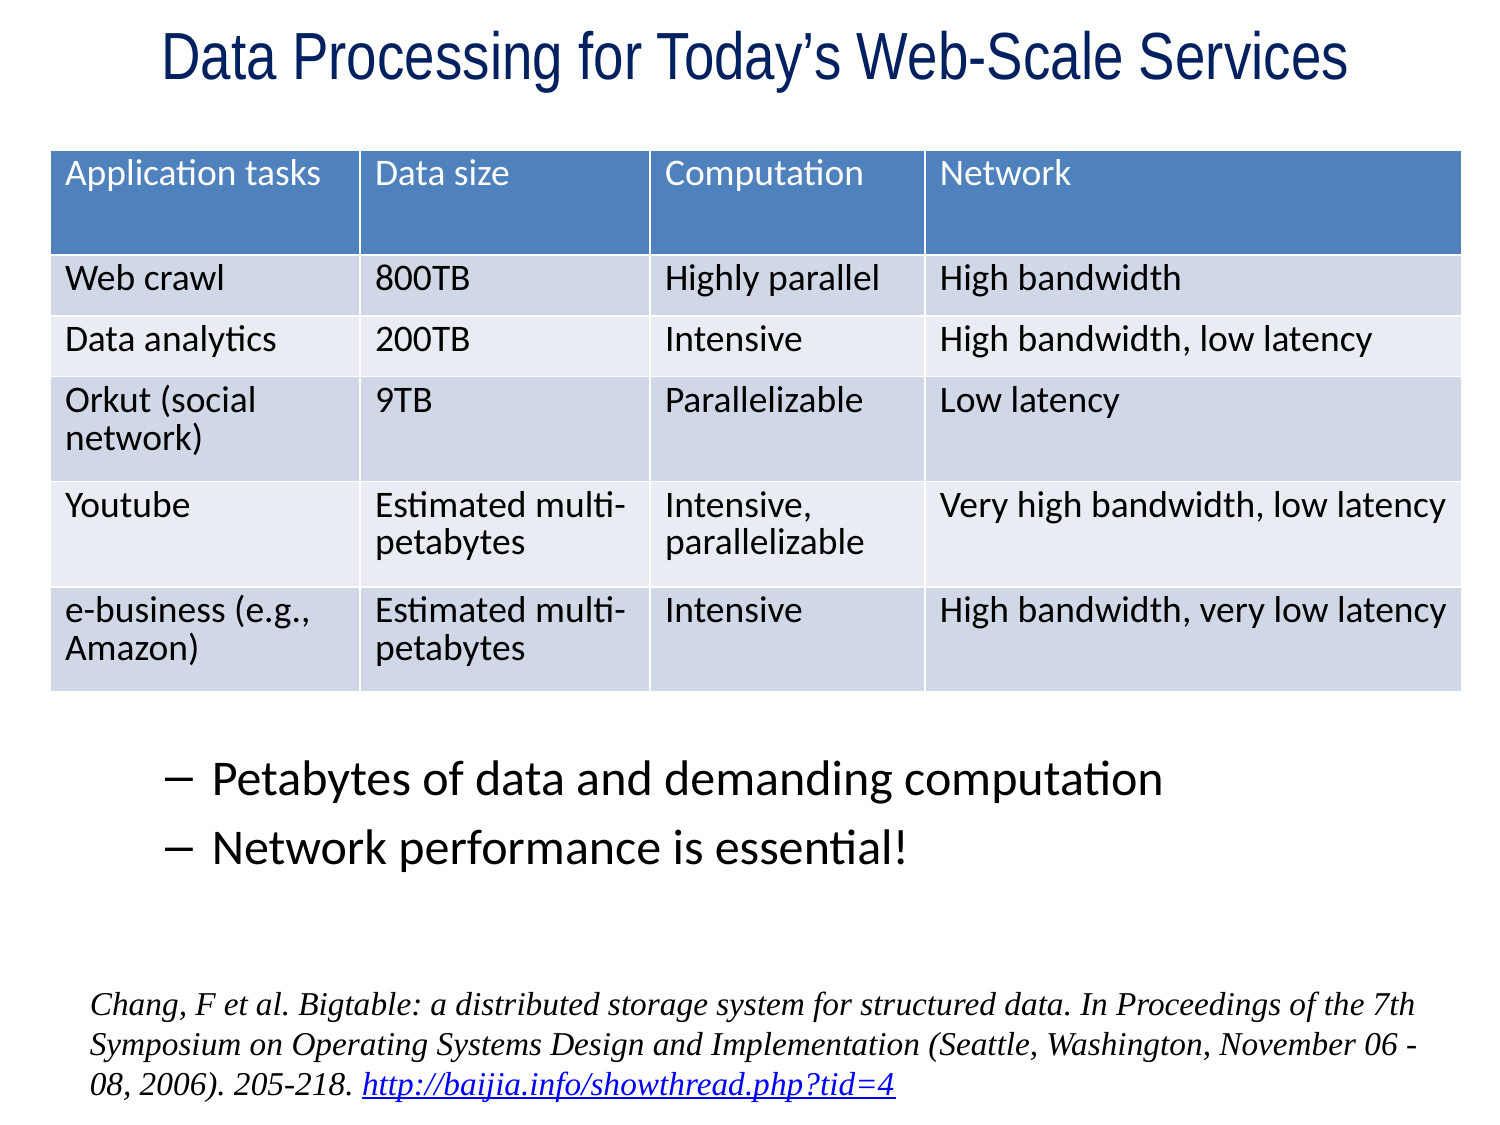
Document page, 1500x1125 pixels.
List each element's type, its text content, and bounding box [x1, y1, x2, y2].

table_cell 200TB [361, 317, 649, 376]
table_cell Highly parallel [651, 256, 924, 315]
text_box Chang, F et al. Bigtable: a distributed storage system for structured data. In Proceedings of the 7th Symposium on Operating Systems Design and Implementation (Seattle, Washington, November 06 - 08, 2006). 205-218. http://baijia.info/showthread.php?tid=4 [74, 974, 1438, 1110]
table_cell Estimated multi-petabytes [361, 482, 649, 586]
table_cell Very high bandwidth, low latency [926, 482, 1461, 586]
table_header Network [926, 151, 1461, 254]
list Petabytes of data and demanding computation Network performance is essential! [75, 737, 1413, 950]
table_cell Parallelizable [651, 377, 924, 481]
table_cell Data analytics [51, 317, 359, 376]
table_header Data size [361, 151, 649, 254]
table_cell Estimated multi-petabytes [361, 588, 649, 691]
table_cell Web crawl [51, 256, 359, 315]
table_cell High bandwidth [926, 256, 1461, 315]
table_cell Youtube [51, 482, 359, 586]
table_cell Intensive [651, 588, 924, 691]
table_cell Orkut (social network) [51, 377, 359, 481]
table_cell High bandwidth, low latency [926, 317, 1461, 376]
table_cell 9TB [361, 377, 649, 481]
table_cell Intensive [651, 317, 924, 376]
table_cell e-business (e.g., Amazon) [51, 588, 359, 691]
text_box Data Processing for Today’s Web-Scale Services [99, 12, 1413, 116]
table_cell High bandwidth, very low latency [926, 588, 1461, 691]
table_header Application tasks [51, 151, 359, 254]
table_cell 800TB [361, 256, 649, 315]
table_cell Intensive, parallelizable [651, 482, 924, 586]
table_cell Low latency [926, 377, 1461, 481]
table_header Computation [651, 151, 924, 254]
